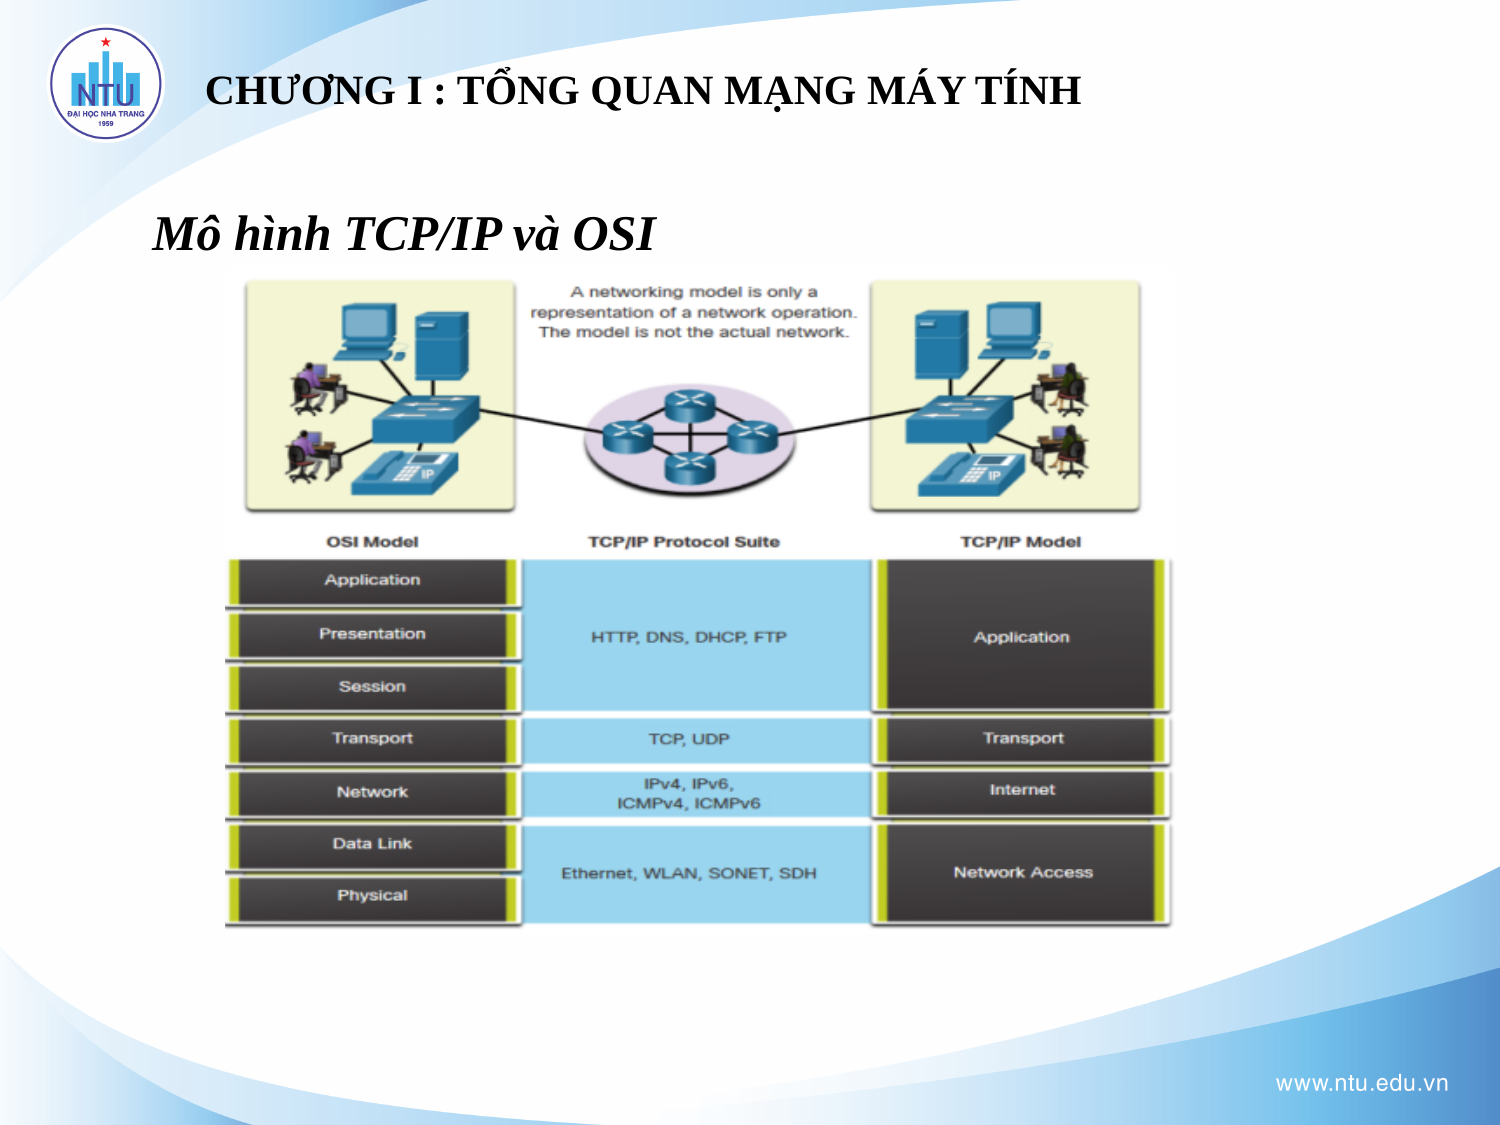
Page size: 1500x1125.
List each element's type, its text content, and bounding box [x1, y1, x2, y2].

text_box Mô hình TCP/IP và OSI [137, 193, 1288, 269]
title CHƯƠNG I : TỔNG QUAN MẠNG MÁY TÍNH [187, 37, 1100, 138]
picture [0, 0, 1500, 1125]
